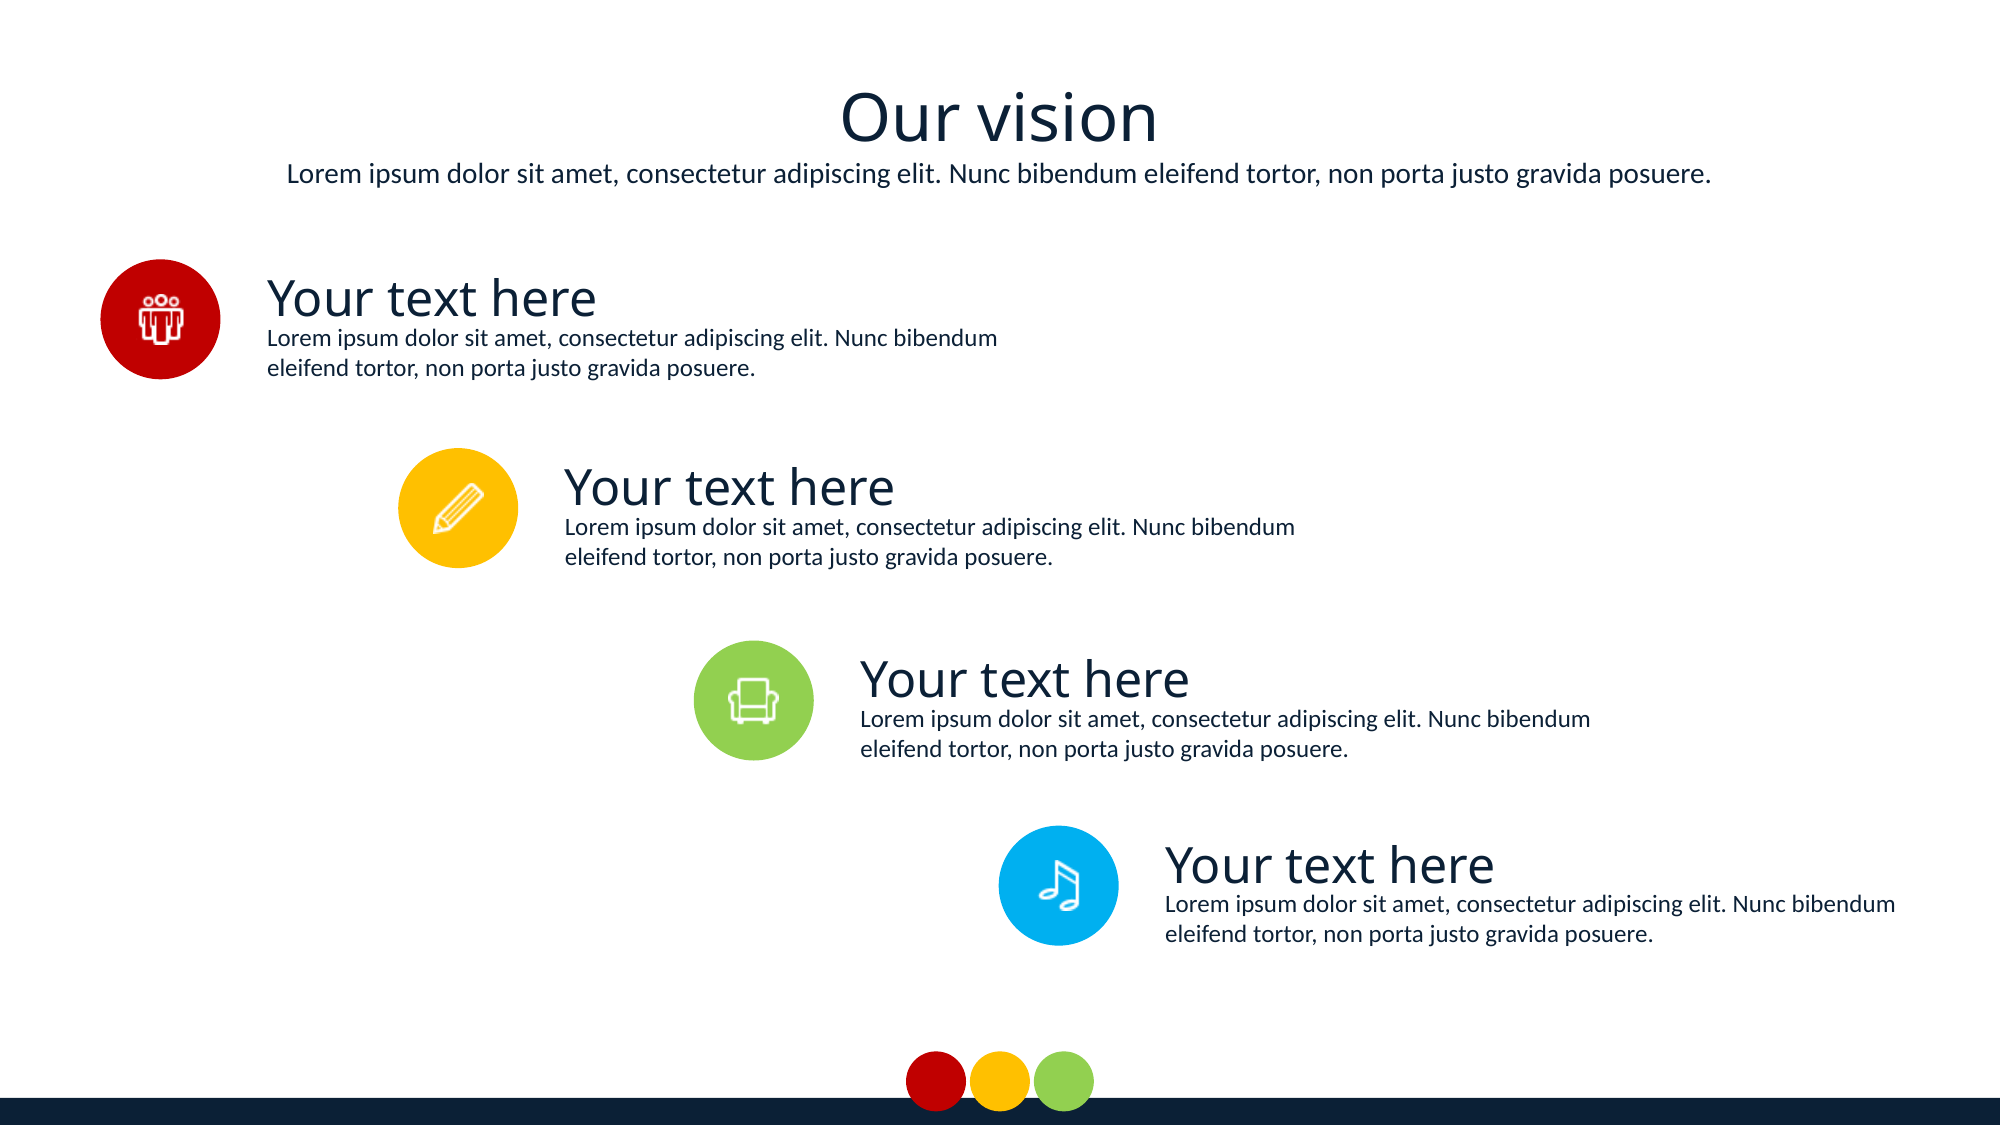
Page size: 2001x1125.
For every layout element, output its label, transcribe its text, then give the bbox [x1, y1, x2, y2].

text_box [99, 258, 222, 381]
text_box Lorem ipsum dolor sit amet, consectetur adipiscing elit. Nunc bibendum eleifend tortor, non porta justo gravida posuere. [1150, 901, 1959, 955]
text_box [692, 639, 815, 762]
text_box [997, 824, 1120, 947]
text_box Lorem ipsum dolor sit amet, consectetur adipiscing elit. Nunc bibendum eleifend tortor, non porta justo gravida posuere. [252, 335, 1060, 389]
text_box Your text here [550, 448, 1358, 523]
text_box [397, 447, 520, 570]
picture [136, 294, 187, 345]
text_box Lorem ipsum dolor sit amet, consectetur adipiscing elit. Nunc bibendum eleifend tortor, non porta justo gravida posuere. [0, 163, 2000, 197]
text_box Your text here [845, 640, 1654, 716]
picture [1039, 861, 1079, 910]
text_box Your text here [1150, 825, 1959, 901]
text_box Our vision [0, 67, 2000, 163]
text_box Lorem ipsum dolor sit amet, consectetur adipiscing elit. Nunc bibendum eleifend tortor, non porta justo gravida posuere. [845, 716, 1654, 770]
text_box Lorem ipsum dolor sit amet, consectetur adipiscing elit. Nunc bibendum eleifend tortor, non porta justo gravida posuere. [550, 523, 1358, 578]
picture [433, 483, 484, 534]
text_box Your text here [252, 259, 1060, 335]
picture [728, 675, 779, 726]
